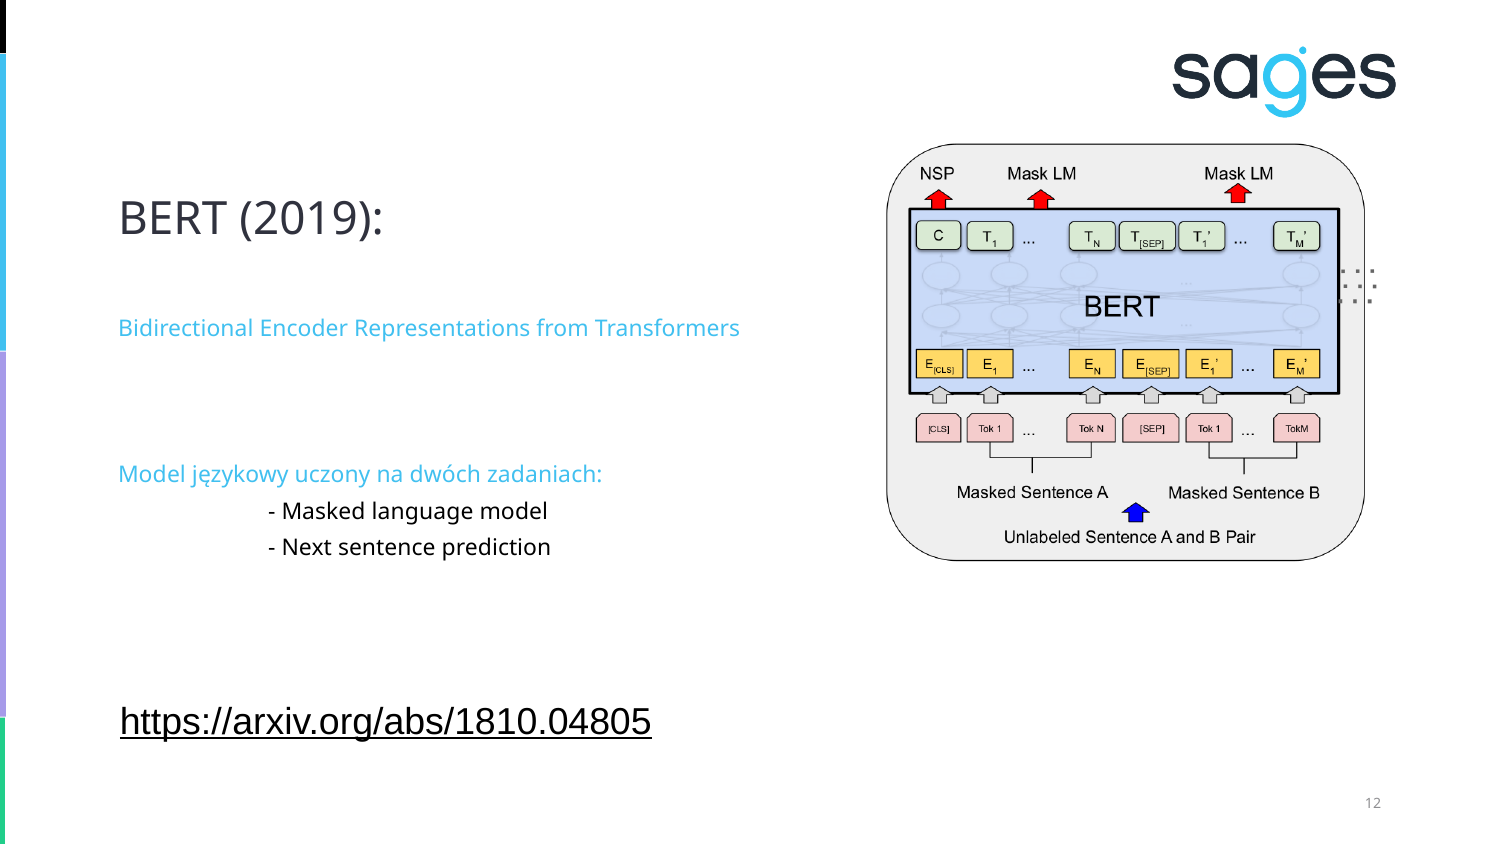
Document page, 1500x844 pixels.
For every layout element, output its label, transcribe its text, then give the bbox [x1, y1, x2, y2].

text_box <number> [1059, 781, 1397, 827]
text_box https://arxiv.org/abs/1810.04805 [104, 689, 721, 747]
text_box Bidirectional Encoder Representations from Transformers Model językowy uczony na dwóch zadaniach: - Masked language model - Next sentence prediction [103, 253, 795, 722]
picture [1172, 46, 1396, 118]
text_box BERT (2019): [103, 56, 587, 253]
picture [869, 134, 1380, 576]
